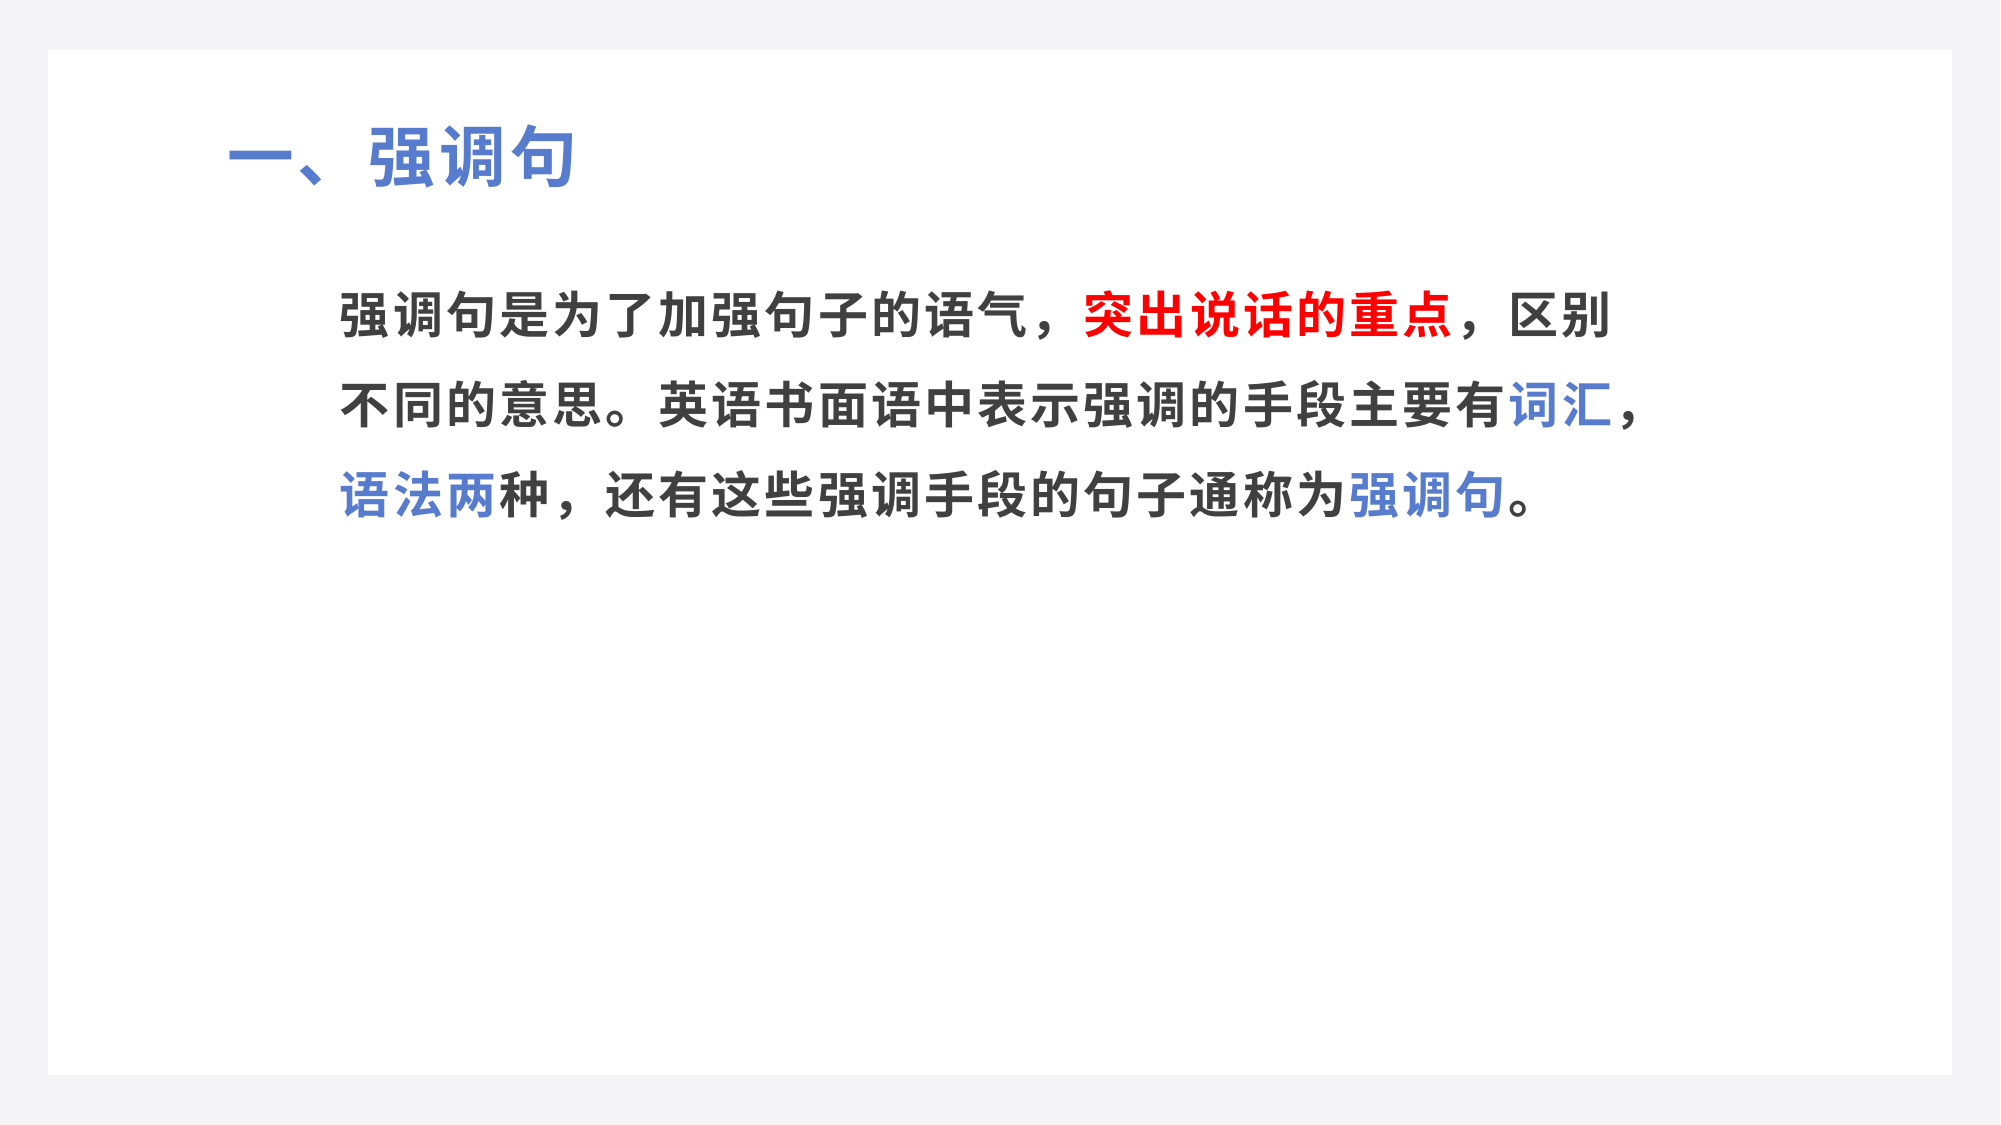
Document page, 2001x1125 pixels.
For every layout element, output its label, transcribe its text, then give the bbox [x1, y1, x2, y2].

list 强调句是为了加强句子的语气，突出说话的重点，区别不同的意思。英语书面语中表示强调的手段主要有词汇，语法两种，还有这些强调手段的句子通称为强调句。 [324, 246, 1675, 710]
title 一、强调句 [210, 95, 1790, 215]
